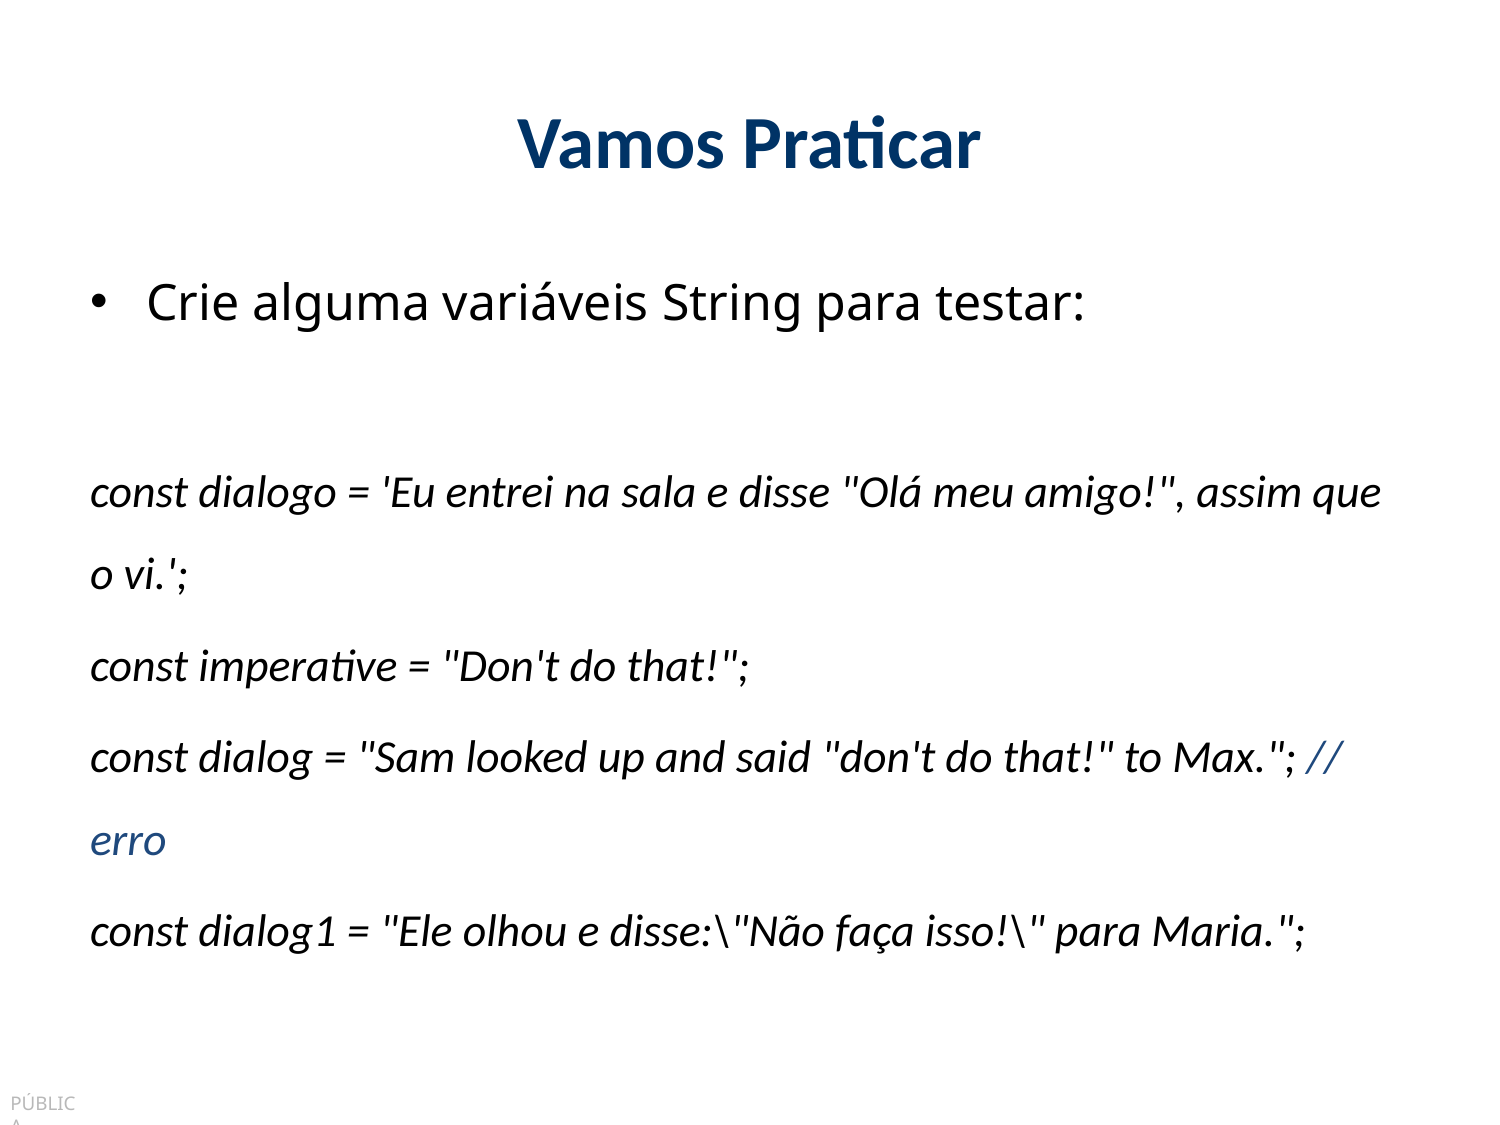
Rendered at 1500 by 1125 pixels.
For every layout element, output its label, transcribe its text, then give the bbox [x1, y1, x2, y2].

title Vamos Praticar [75, 45, 1425, 233]
list Crie alguma variáveis String para testar: const dialogo = 'Eu entrei na sala e disse "Olá meu amigo!", assim que o vi.'; const imperative = "Don't do that!"; const dialog = "Sam looked up and said "don't do that!" to Max."; // erro const dialog1 = "Ele olhou e disse:\"Não faça isso!\" para Maria."; [75, 262, 1425, 1005]
